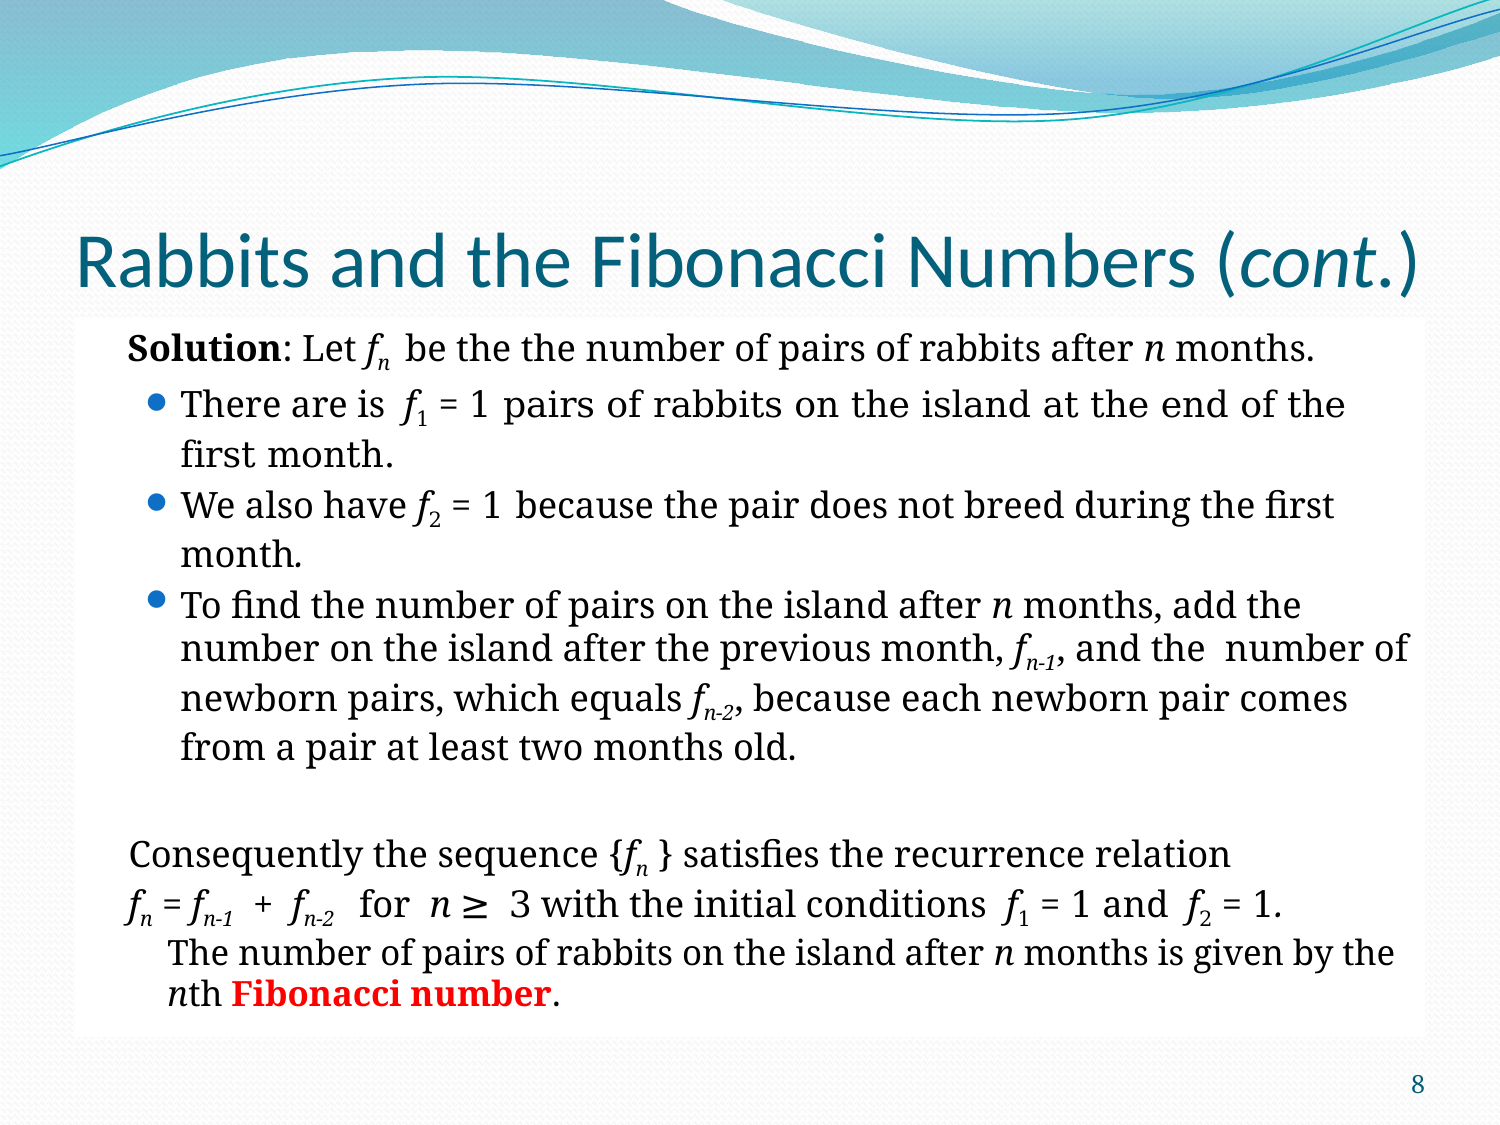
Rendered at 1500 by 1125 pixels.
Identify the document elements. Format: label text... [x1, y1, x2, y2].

list Solution: Let fn be the the number of pairs of rabbits after n months. There are is f1 = 1 pairs of rabbits on the island at the end of the first month. We also have f2 = 1 because the pair does not breed during the first month. To find the number of pairs on the island after n months, add the number on the island after the previous month, fn-1, and the number of newborn pairs, which equals fn-2, because each newborn pair comes from a pair at least two months old. Consequently the sequence {fn } satisfies the recurrence relation fn = fn-1 + fn-2 for n ≥ 3 with the initial conditions f1 = 1 and f2 = 1. The number of pairs of rabbits on the island after n months is given by the nth Fibonacci number. [75, 317, 1425, 1038]
title Rabbits and the Fibonacci Numbers (cont.) [75, 115, 1425, 303]
slide_number 8 [1299, 1042, 1425, 1103]
